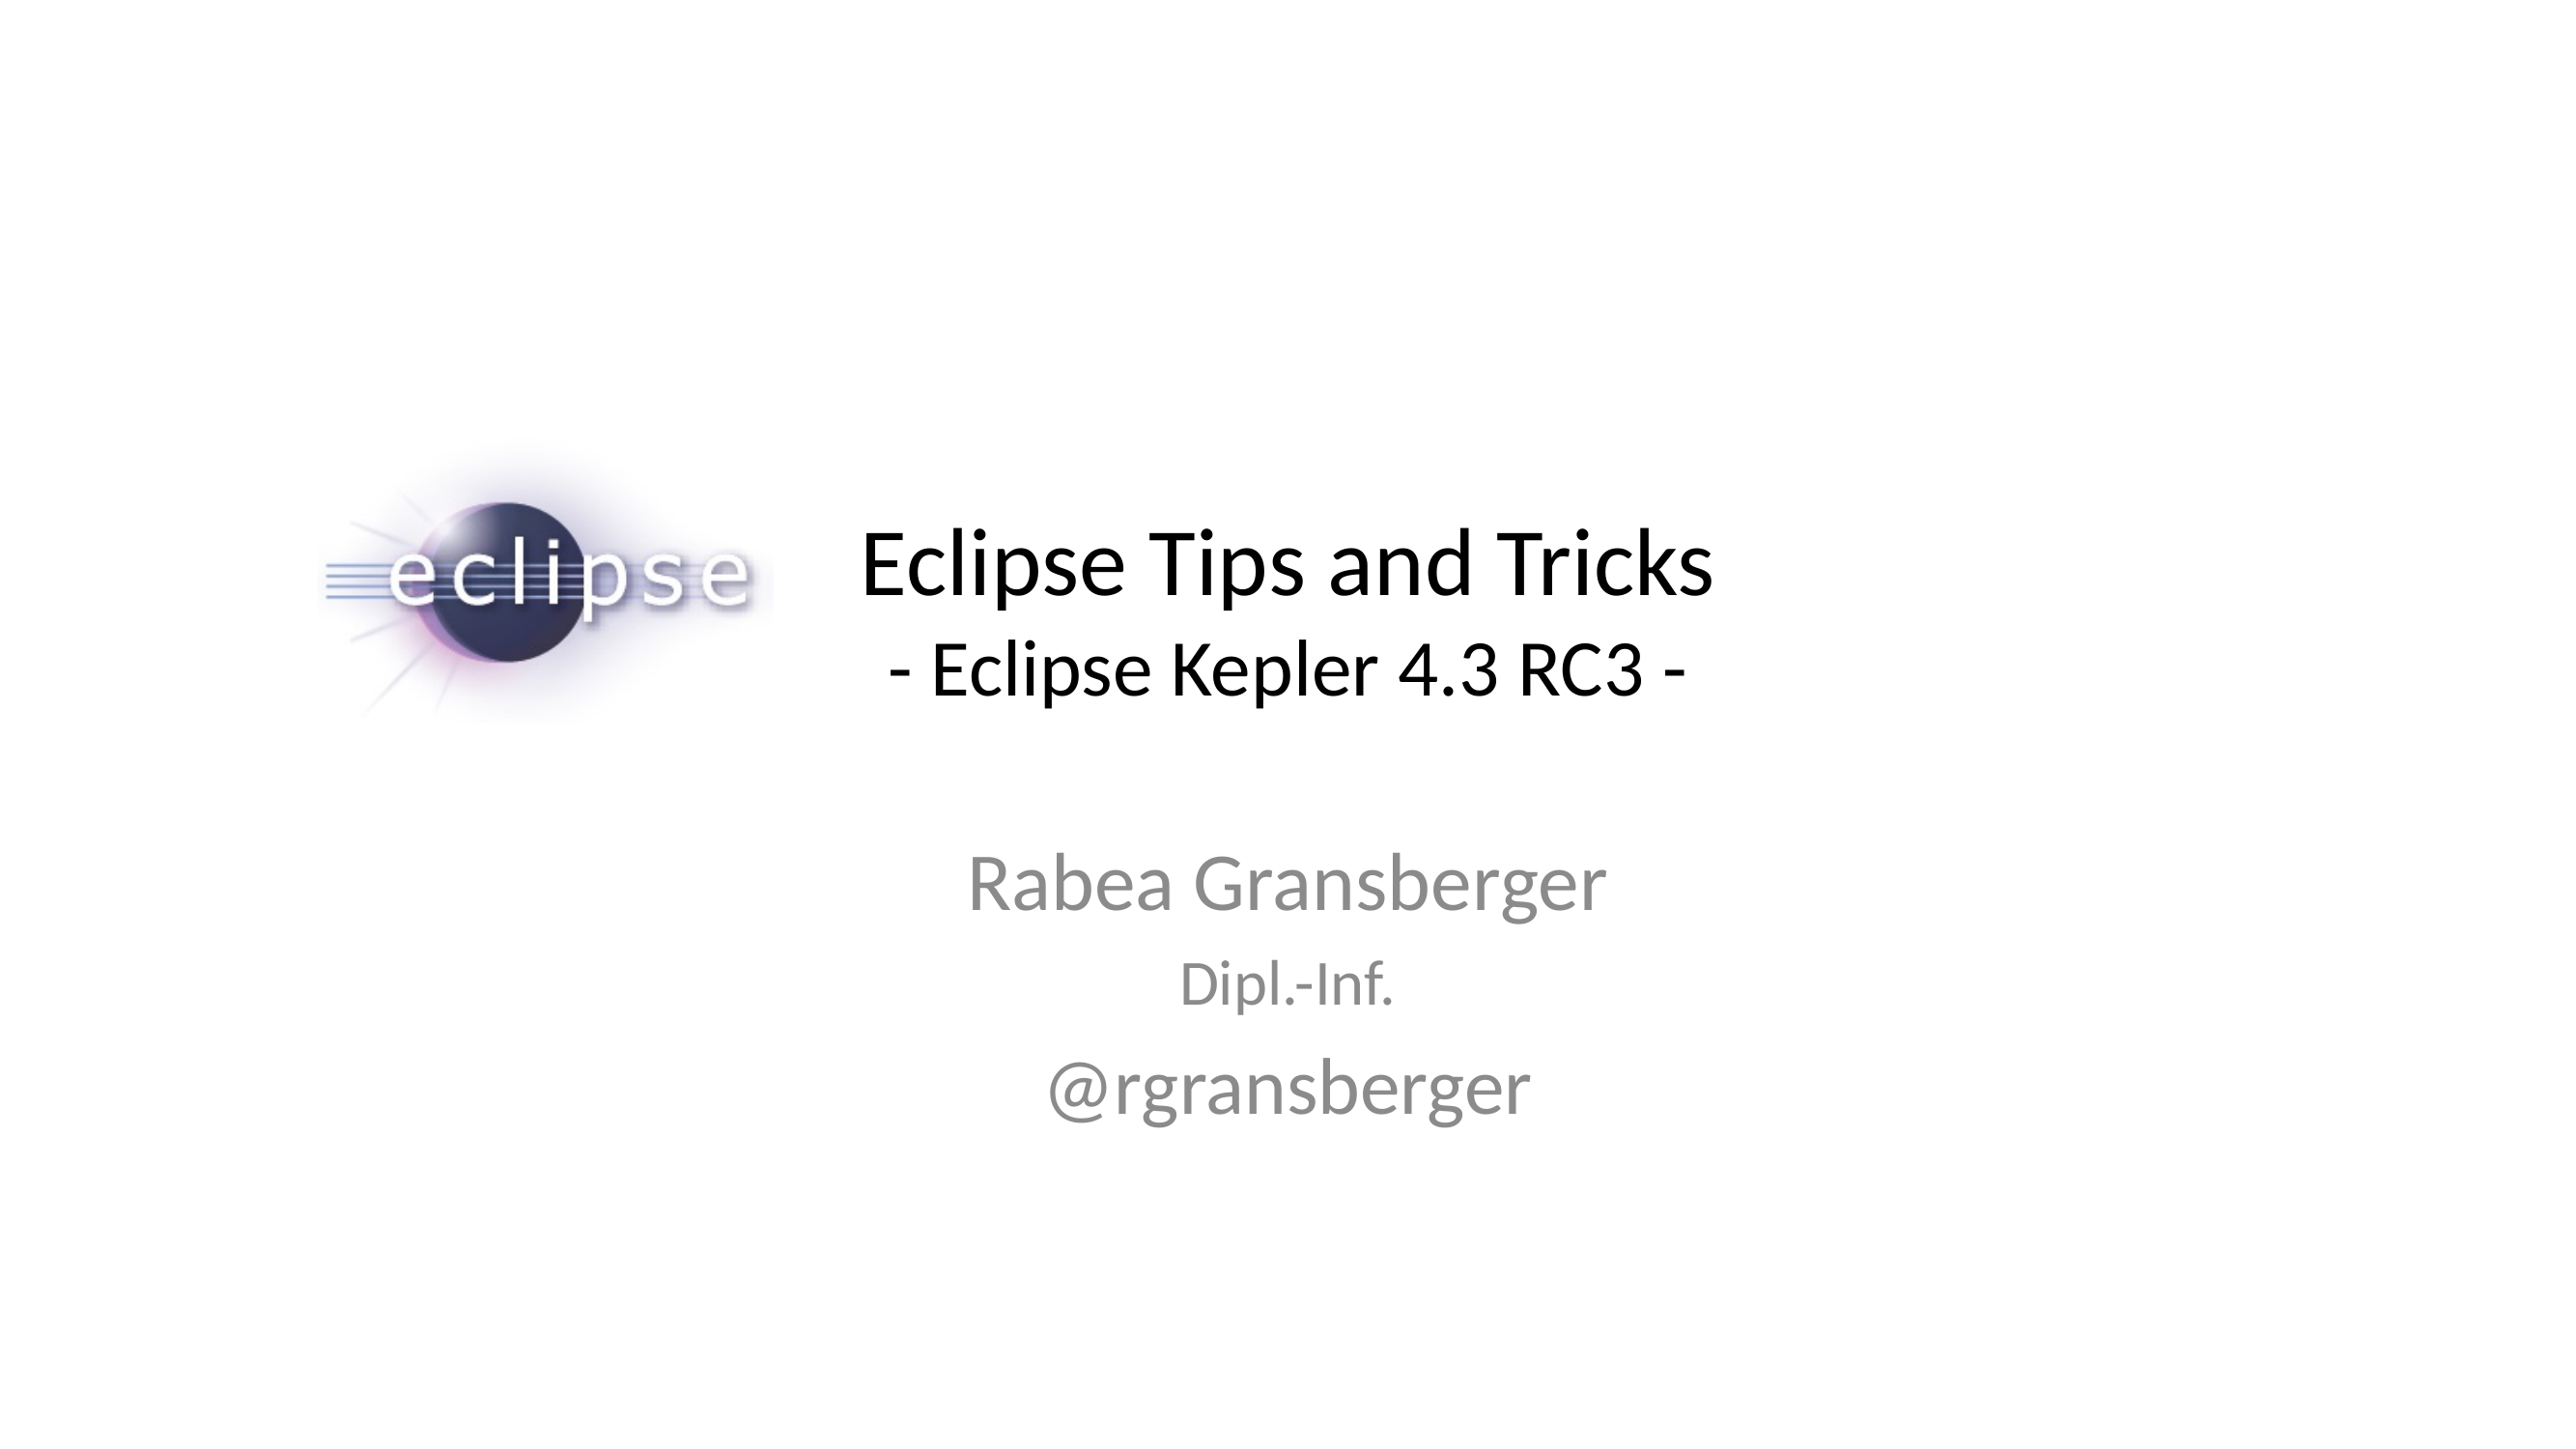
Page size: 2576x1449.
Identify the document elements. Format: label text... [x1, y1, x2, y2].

subtitle Rabea Gransberger Dipl.-Inf. @rgransberger [385, 820, 2190, 1192]
title Eclipse Tips and Tricks - Eclipse Kepler 4.3 RC3 - [193, 449, 2383, 761]
picture [318, 436, 774, 724]
